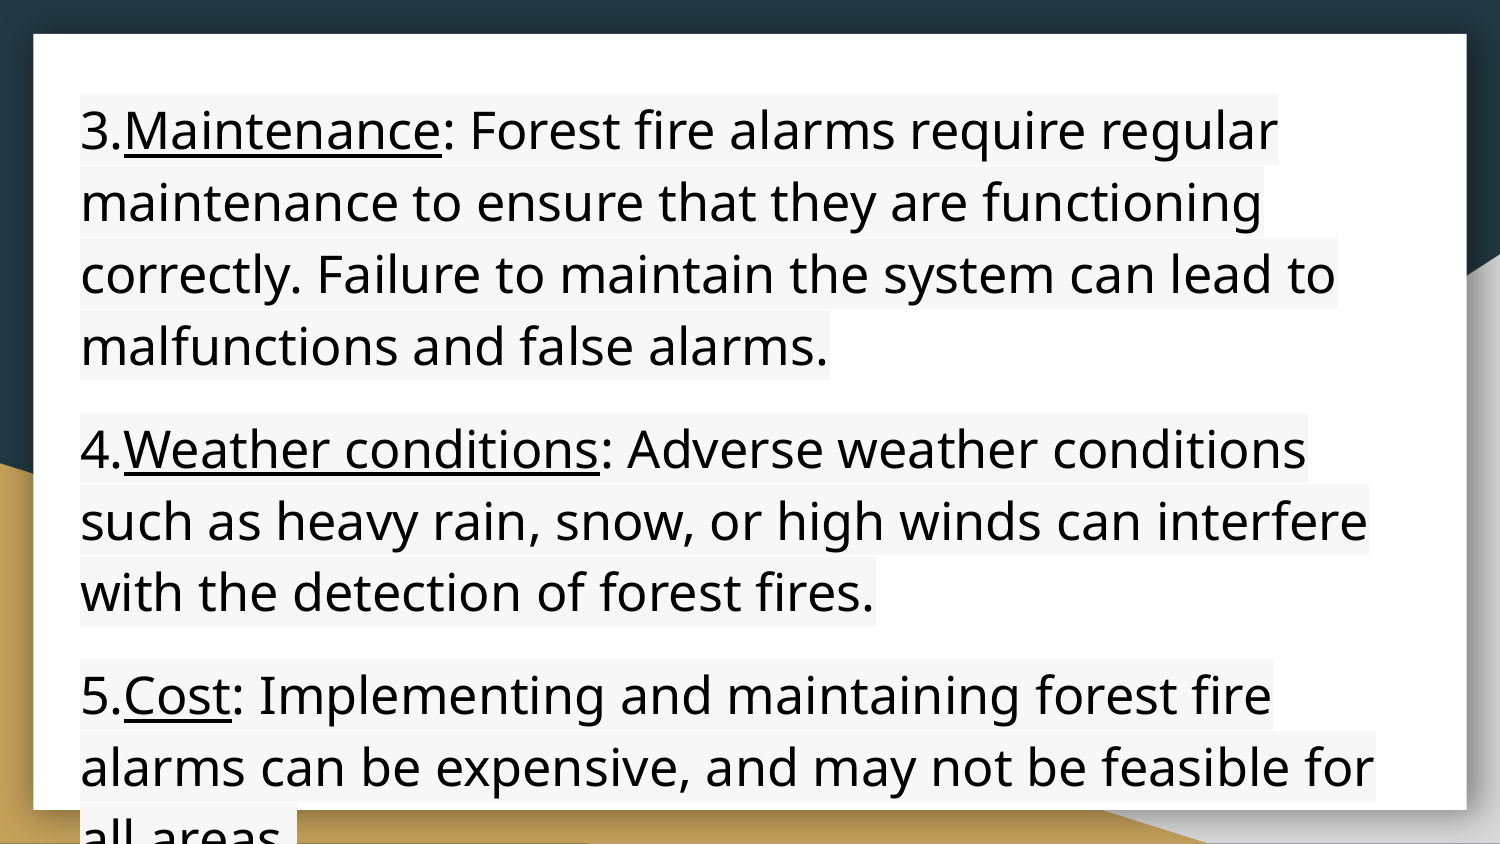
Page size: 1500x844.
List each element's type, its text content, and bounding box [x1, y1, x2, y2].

list 3.Maintenance: Forest fire alarms require regular maintenance to ensure that they are functioning correctly. Failure to maintain the system can lead to malfunctions and false alarms. 4.Weather conditions: Adverse weather conditions such as heavy rain, snow, or high winds can interfere with the detection of forest fires. 5.Cost: Implementing and maintaining forest fire alarms can be expensive, and may not be feasible for all areas. [65, 73, 1441, 729]
